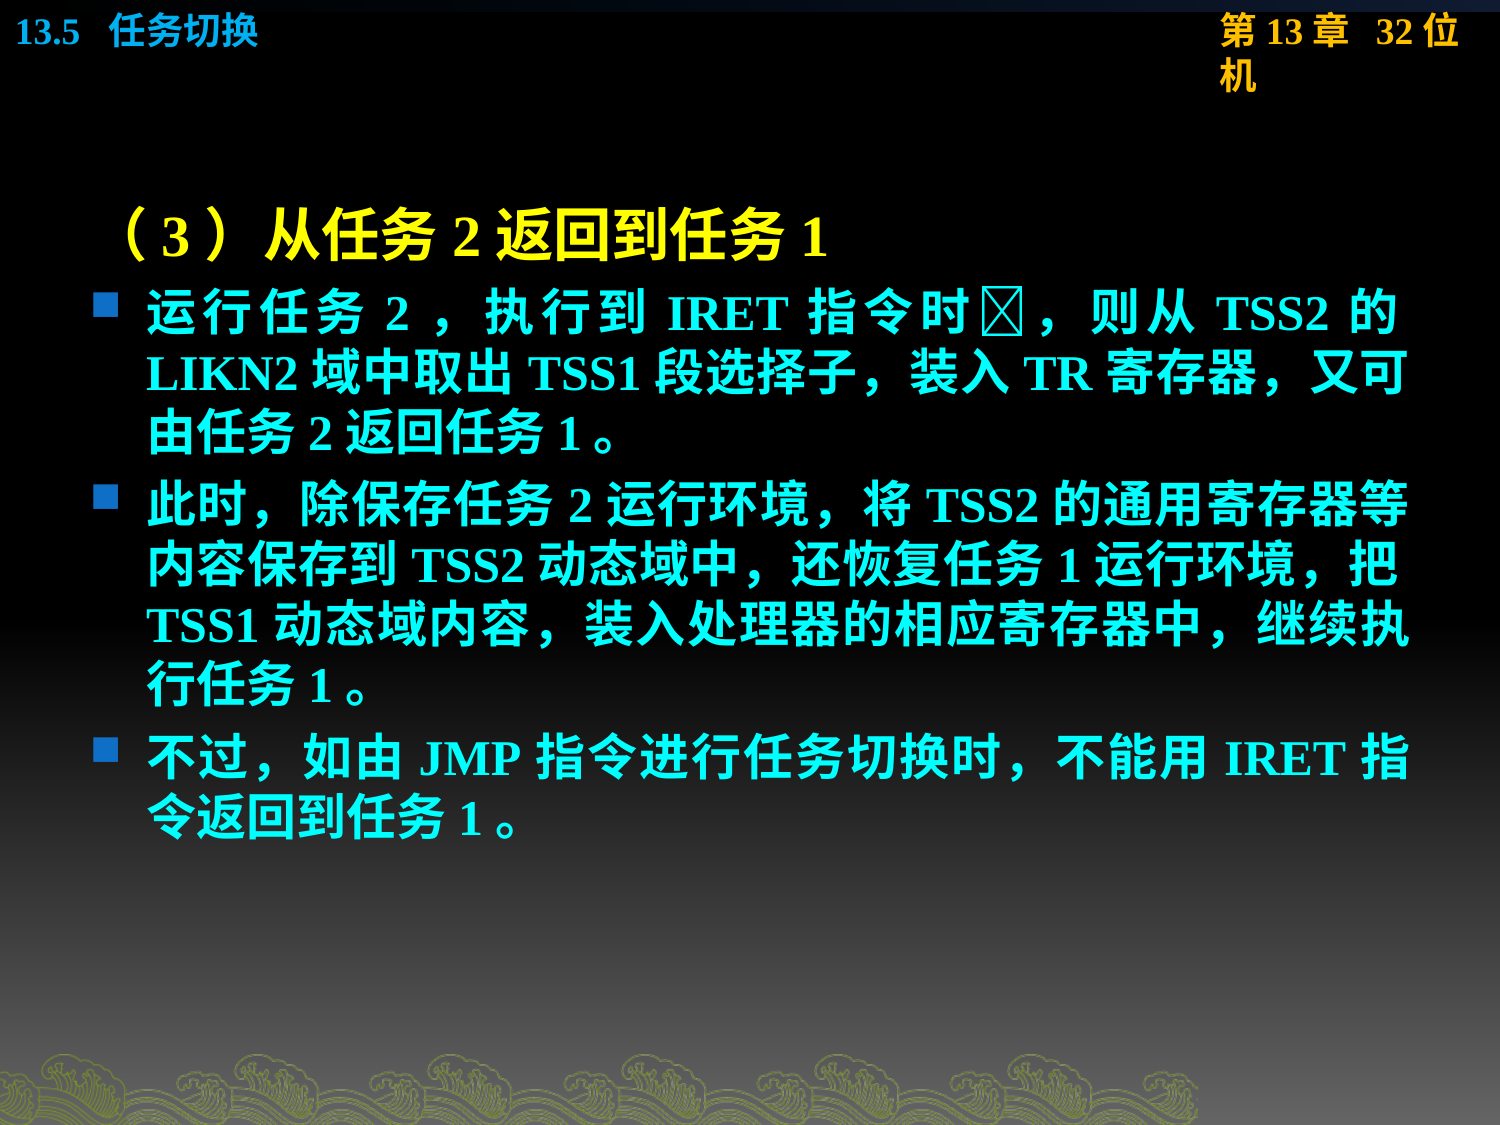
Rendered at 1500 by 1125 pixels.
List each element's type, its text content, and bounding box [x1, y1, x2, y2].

list （3）从任务2返回到任务1 运行任务2，执行到IRET指令时，则从TSS2的LIKN2域中取出TSS1段选择子，装入TR寄存器，又可由任务2返回任务1。 此时，除保存任务2运行环境，将TSS2的通用寄存器等内容保存到TSS2动态域中，还恢复任务1运行环境，把TSS1动态域内容，装入处理器的相应寄存器中，继续执行任务1。 不过，如由JMP指令进行任务切换时，不能用IRET指令返回到任务1。 [75, 190, 1425, 865]
